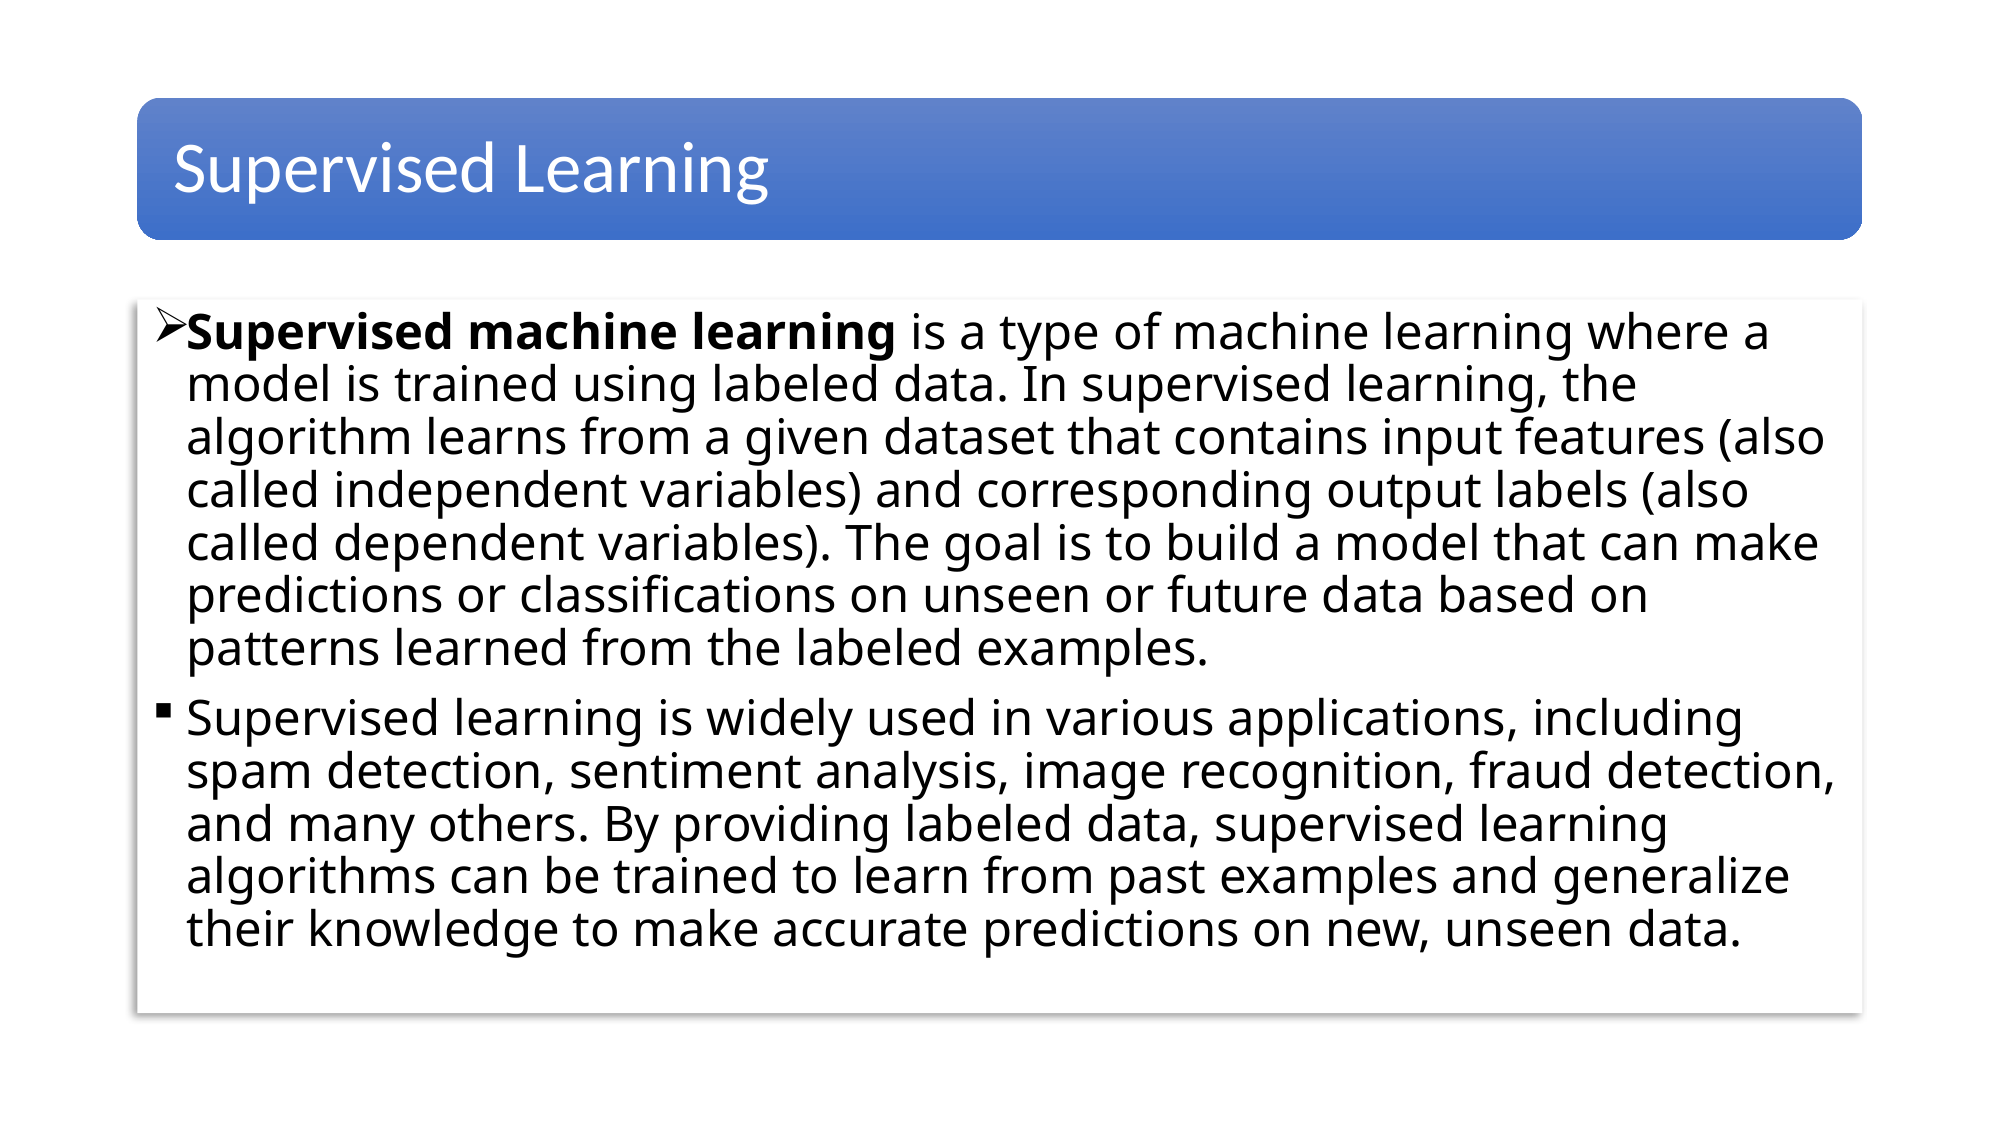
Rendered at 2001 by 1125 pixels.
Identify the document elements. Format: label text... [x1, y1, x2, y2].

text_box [137, 59, 1863, 278]
list Supervised machine learning is a type of machine learning where a model is trained using labeled data. In supervised learning, the algorithm learns from a given dataset that contains input features (also called independent variables) and corresponding output labels (also called dependent variables). The goal is to build a model that can make predictions or classifications on unseen or future data based on patterns learned from the labeled examples. Supervised learning is widely used in various applications, including spam detection, sentiment analysis, image recognition, fraud detection, and many others. By providing labeled data, supervised learning algorithms can be trained to learn from past examples and generalize their knowledge to make accurate predictions on new, unseen data. [136, 298, 1863, 1014]
